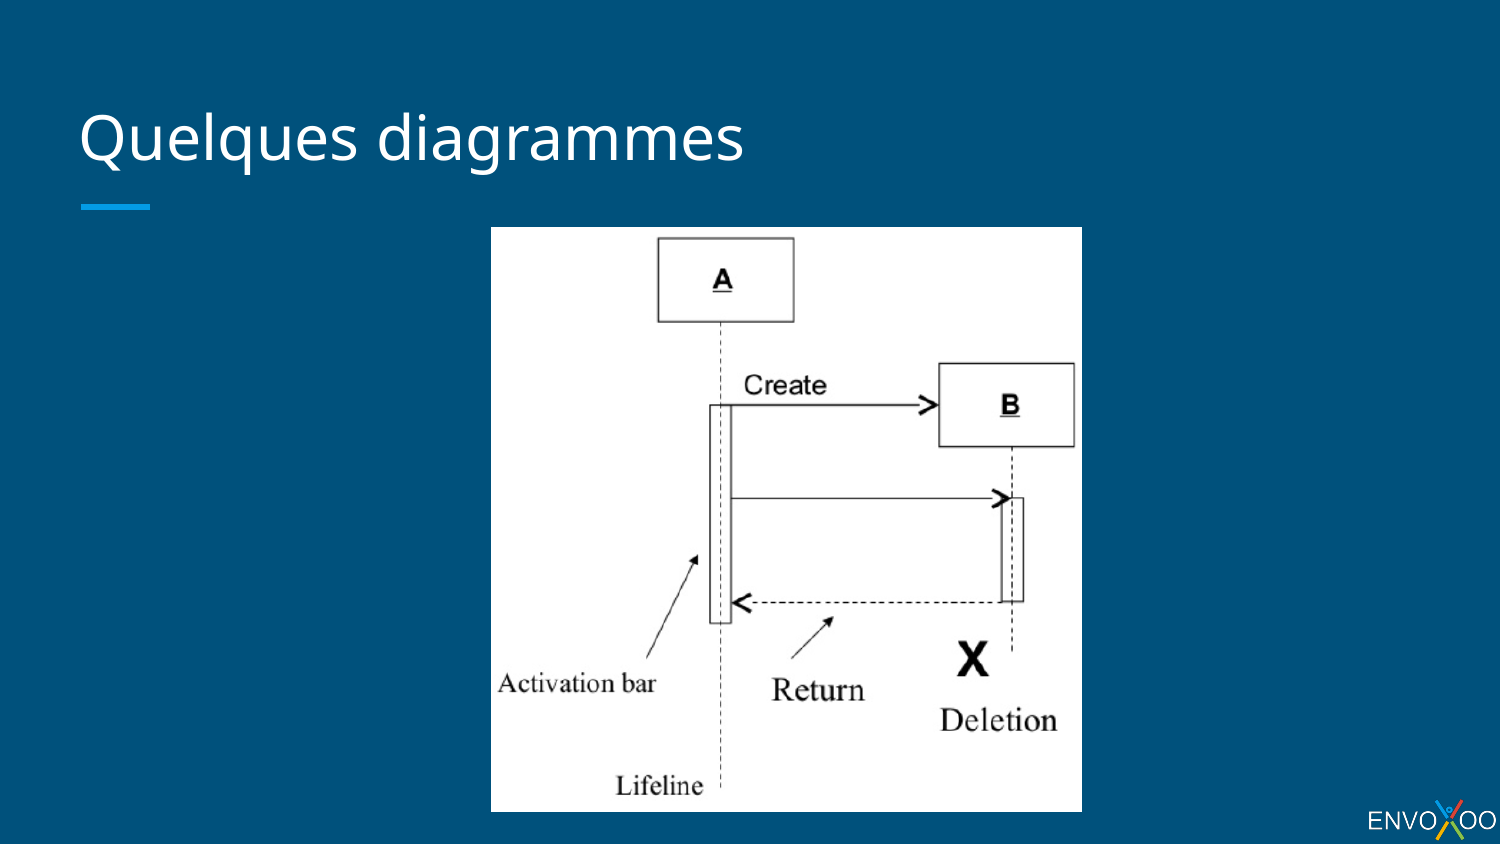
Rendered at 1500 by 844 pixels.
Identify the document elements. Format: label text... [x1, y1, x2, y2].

picture [1452, 822, 1463, 838]
title Quelques diagrammes [63, 75, 1437, 188]
picture [1437, 822, 1448, 840]
picture [492, 228, 1081, 811]
picture [1451, 800, 1462, 818]
picture [1370, 812, 1382, 829]
